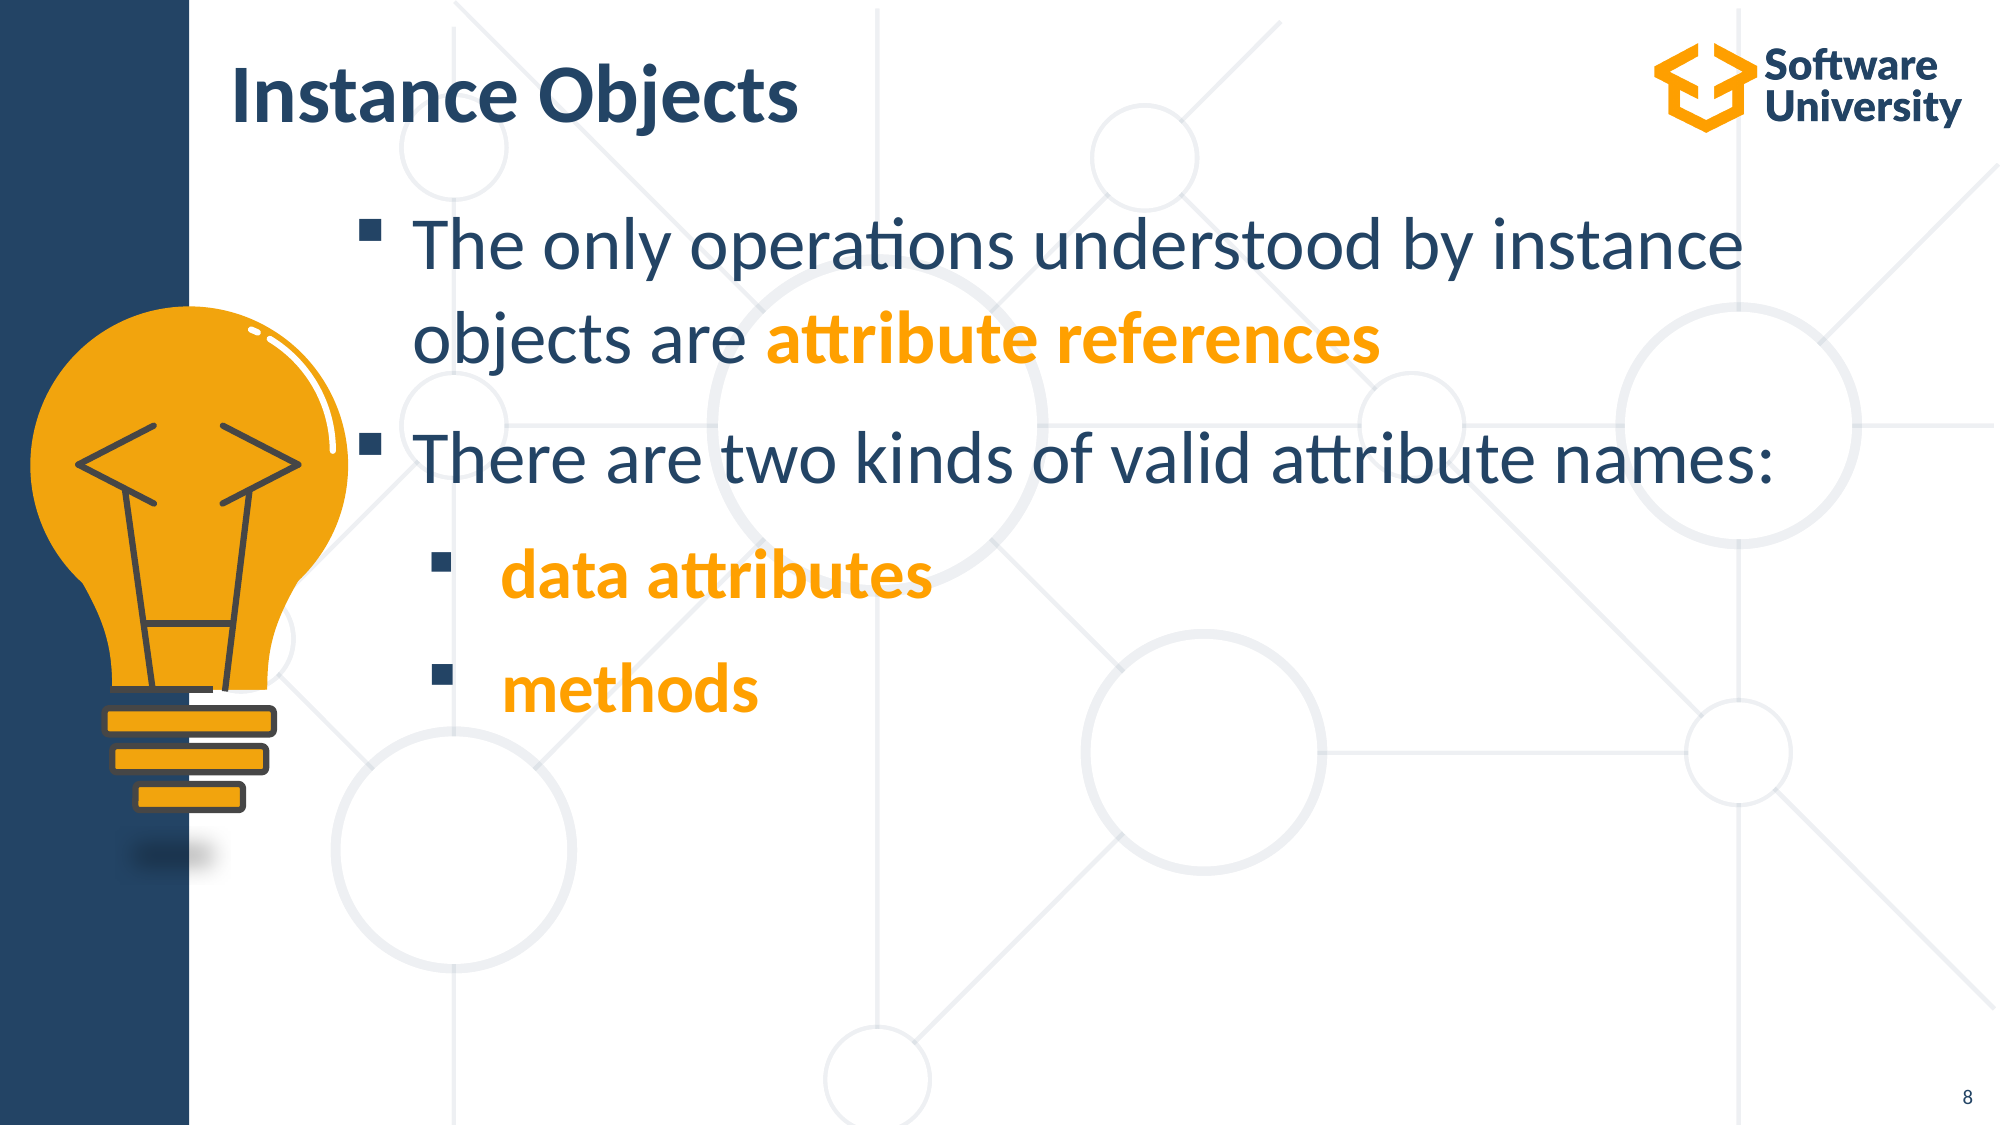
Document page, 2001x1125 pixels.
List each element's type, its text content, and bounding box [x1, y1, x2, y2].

picture [1641, 31, 1973, 145]
list The only operations understood by instance objects are attribute references There are two kinds of valid attribute names: data attributes methods [335, 183, 1968, 1068]
text_box 8 [1927, 1067, 1989, 1117]
title Instance Objects [212, 16, 1628, 162]
